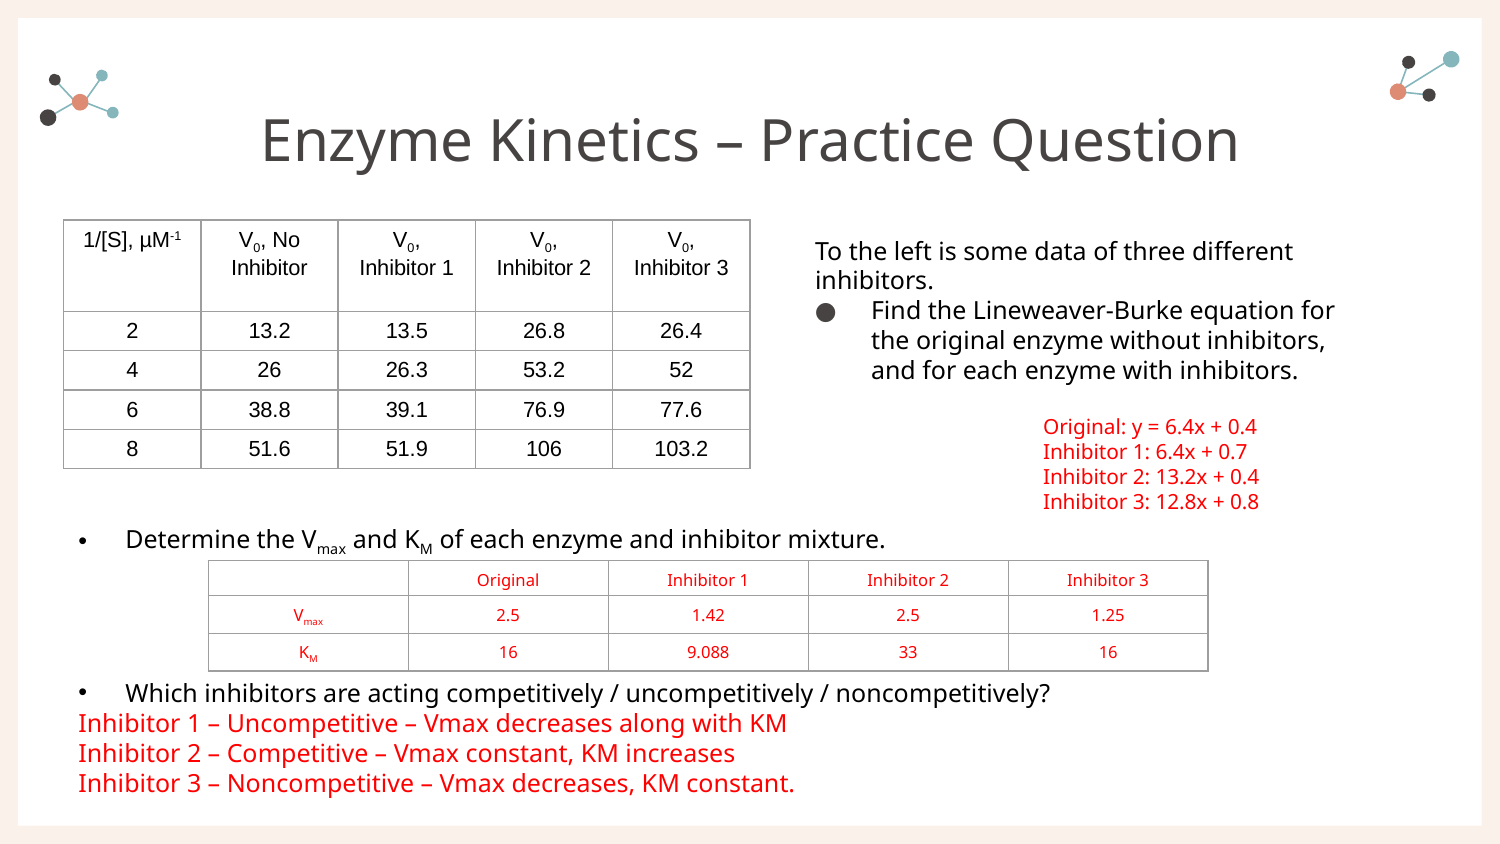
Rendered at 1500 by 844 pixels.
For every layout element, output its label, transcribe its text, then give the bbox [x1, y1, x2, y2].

table_cell 16 [409, 634, 608, 670]
table_cell 2.5 [809, 596, 1008, 633]
text_box Original: y = 6.4x + 0.4 Inhibitor 1: 6.4x + 0.7 Inhibitor 2: 13.2x + 0.4 Inhibitor 3: 12.8x + 0.8 [1009, 406, 1299, 522]
table_header Inhibitor 2 [809, 561, 1008, 595]
table_cell 26.3 [339, 351, 475, 389]
table_cell 1.42 [609, 596, 808, 633]
text_box Determine the Vmax and KM of each enzyme and inhibitor mixture. Which inhibitors are acting competitively / uncompetitively / noncompetitively? Inhibitor 1 – Uncompetitive – Vmax decreases along with KM Inhibitor 2 – Competitive – Vmax constant, KM increases Inhibitor 3 – Noncompetitive – Vmax decreases, KM constant. [63, 516, 1385, 805]
table_cell KM [209, 634, 408, 670]
table_header V0, Inhibitor 1 [339, 221, 475, 311]
table_header V0, Inhibitor 3 [613, 221, 749, 311]
table_cell 106 [476, 430, 612, 468]
table_cell 4 [64, 351, 200, 389]
table_cell 53.2 [476, 351, 612, 389]
table_cell 26.4 [613, 312, 749, 350]
table_cell 8 [64, 430, 200, 468]
table_cell 33 [809, 634, 1008, 670]
table_cell 103.2 [613, 430, 749, 468]
table_cell Vmax [209, 596, 408, 633]
table_cell 6 [64, 391, 200, 429]
table_header [209, 561, 408, 595]
table_cell 26 [202, 351, 337, 389]
table_header Inhibitor 1 [609, 561, 808, 595]
table_header V0, No Inhibitor [202, 221, 337, 311]
table_cell 13.5 [339, 312, 475, 350]
subtitle To the left is some data of three different inhibitors. Find the Lineweaver-Burke equation for the original enzyme without inhibitors, and for each enzyme with inhibitors. [781, 219, 1385, 442]
table_cell 77.6 [613, 391, 749, 429]
table_header 1/[S], µM-1 [64, 221, 200, 311]
table_cell 39.1 [339, 391, 475, 429]
table_cell 26.8 [476, 312, 612, 350]
table_cell 16 [1009, 634, 1207, 670]
table_header Original [409, 561, 608, 595]
table_cell 2.5 [409, 596, 608, 633]
table_cell 76.9 [476, 391, 612, 429]
table_cell 51.6 [202, 430, 337, 468]
table_cell 38.8 [202, 391, 337, 429]
table_header V0, Inhibitor 2 [476, 221, 612, 311]
table_cell 52 [613, 351, 749, 389]
table_cell 9.088 [609, 634, 808, 670]
table_cell 13.2 [202, 312, 337, 350]
title Enzyme Kinetics – Practice Question [116, 88, 1385, 183]
table_header Inhibitor 3 [1009, 561, 1207, 595]
table_cell 1.25 [1009, 596, 1207, 633]
table_cell 51.9 [339, 430, 475, 468]
table_cell 2 [64, 312, 200, 350]
